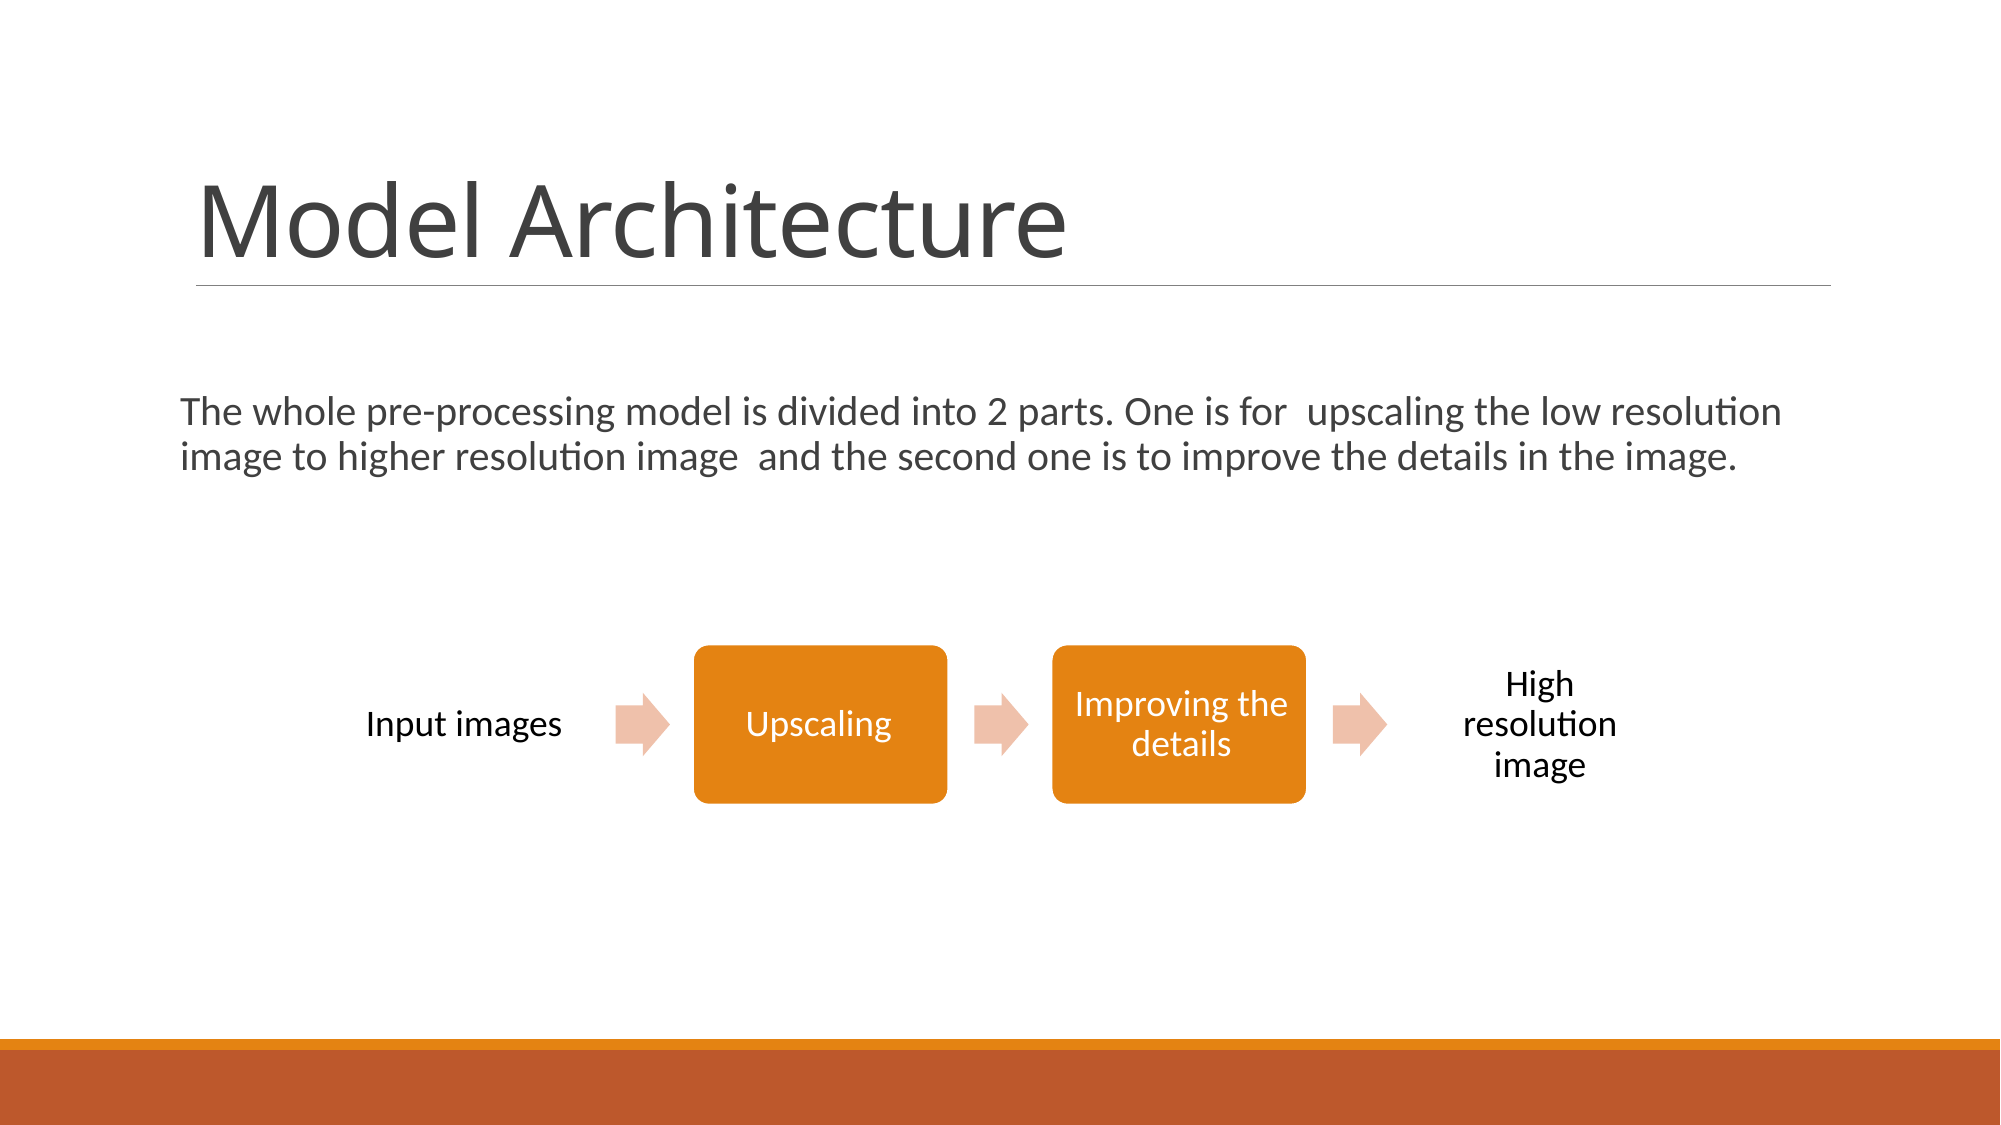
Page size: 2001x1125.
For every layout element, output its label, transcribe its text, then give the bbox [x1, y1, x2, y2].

list The whole pre-processing model is divided into 2 parts. One is for upscaling the low resolution image to higher resolution image and the second one is to improve the details in the image. [180, 302, 1830, 963]
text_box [332, 441, 1668, 1008]
title Model Architecture [180, 47, 1830, 285]
